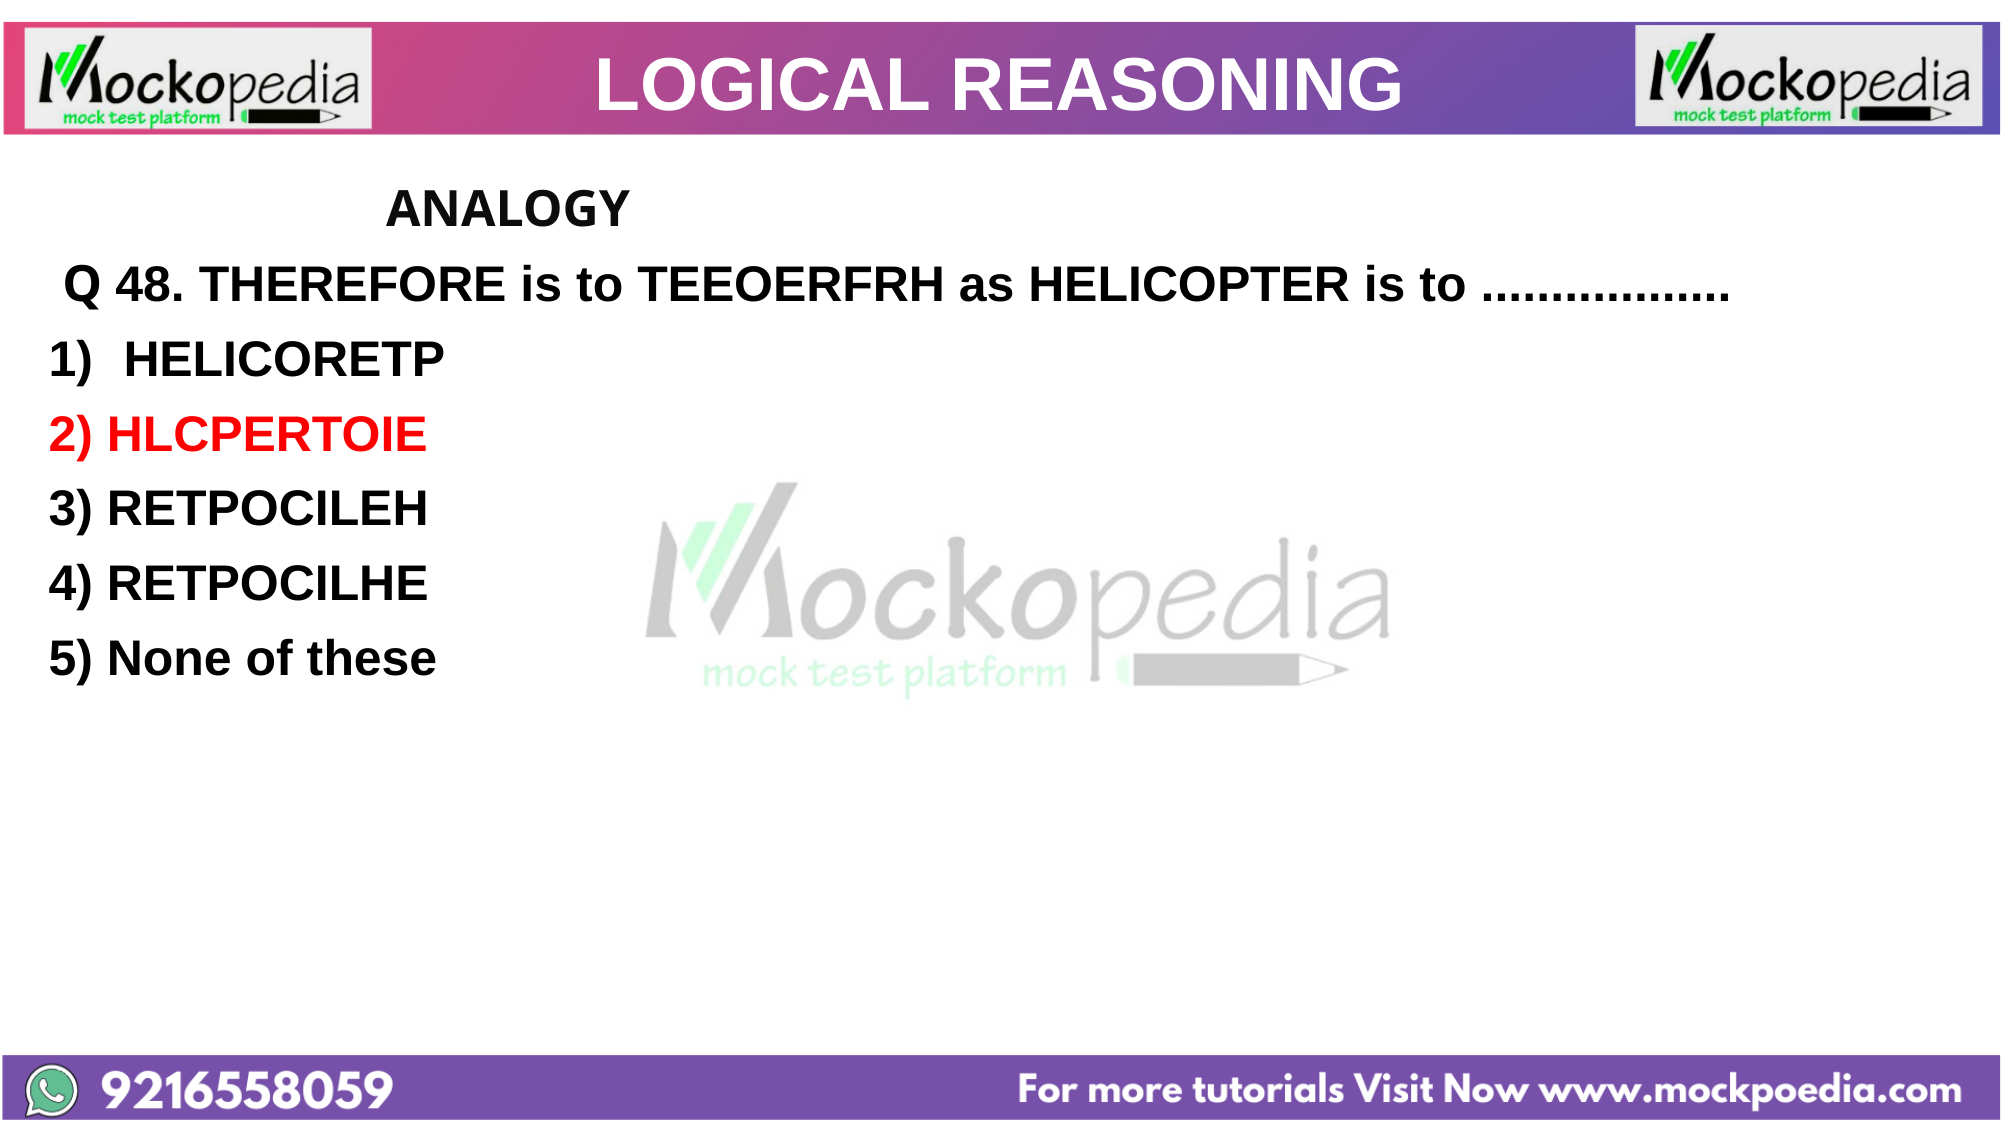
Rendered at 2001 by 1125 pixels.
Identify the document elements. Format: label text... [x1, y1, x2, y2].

list ANALOGY Q 48. THEREFORE is to TEEOERFRH as HELICOPTER is to .................. HELICORETP 2) HLCPERTOIE 3) RETPOCILEH 4) RETPOCILHE 5) None of these [33, 175, 1959, 1053]
picture [0, 0, 2001, 1125]
title LOGICAL REASONING [41, 31, 1959, 142]
